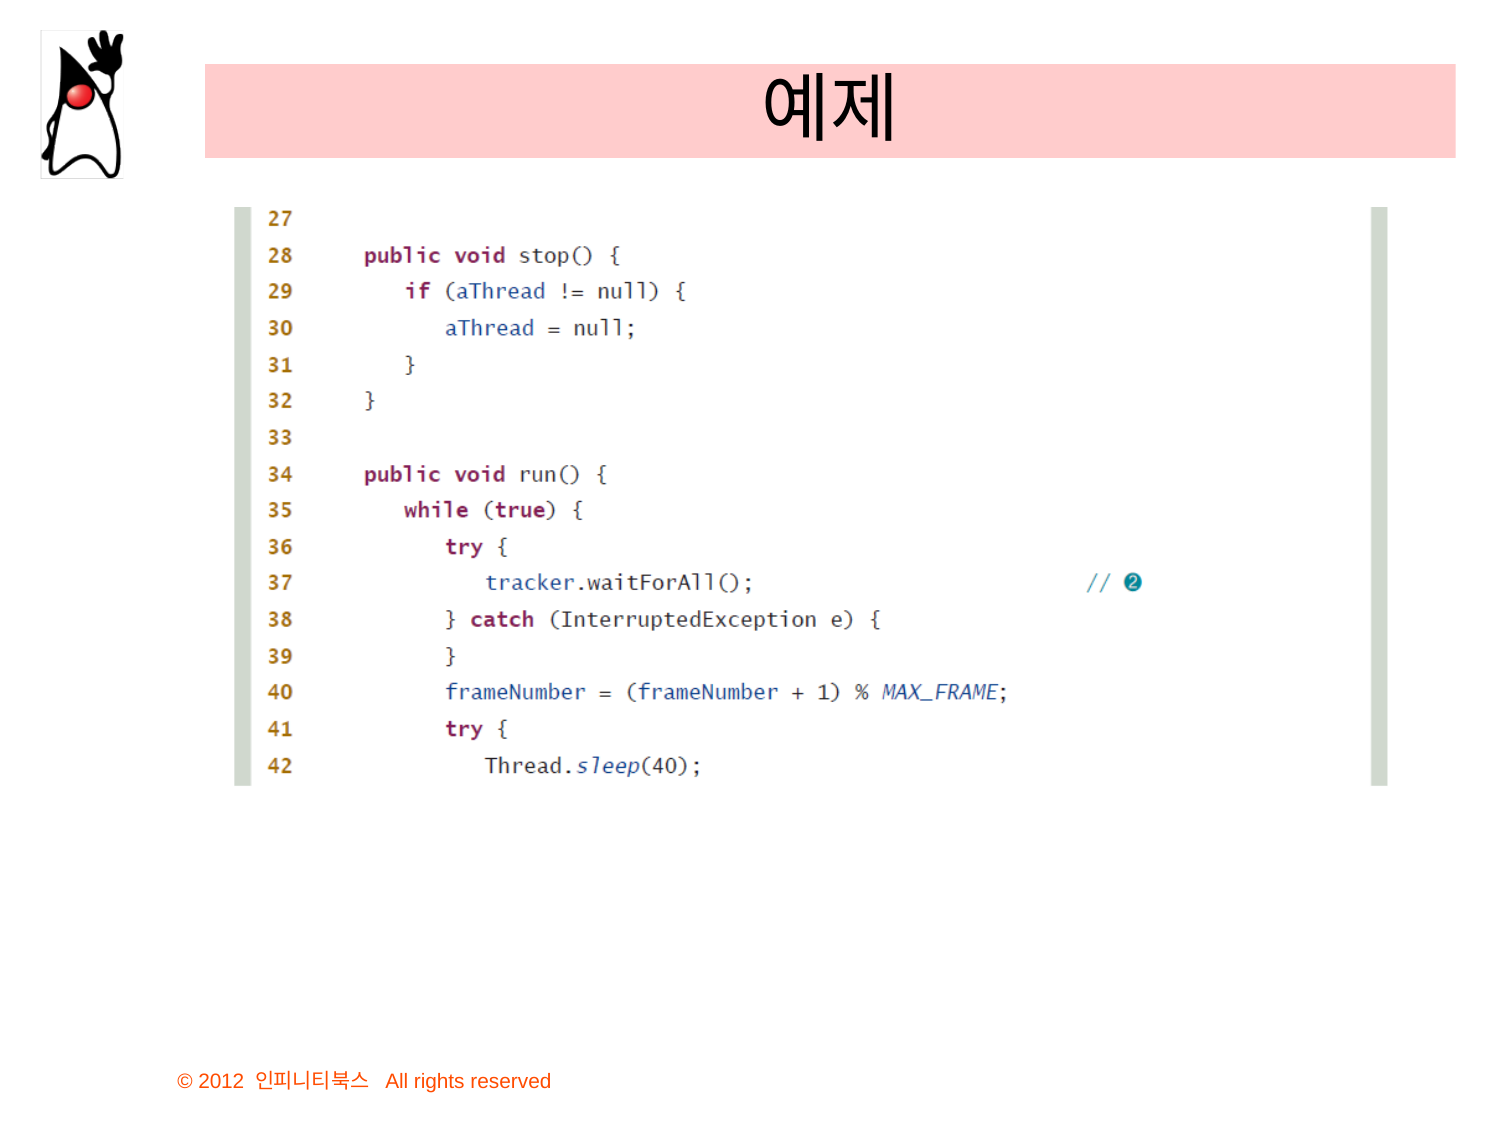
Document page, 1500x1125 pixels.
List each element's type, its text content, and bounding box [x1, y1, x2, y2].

picture [39, 30, 124, 179]
picture [227, 207, 1395, 800]
title 예제 [205, 64, 1456, 158]
